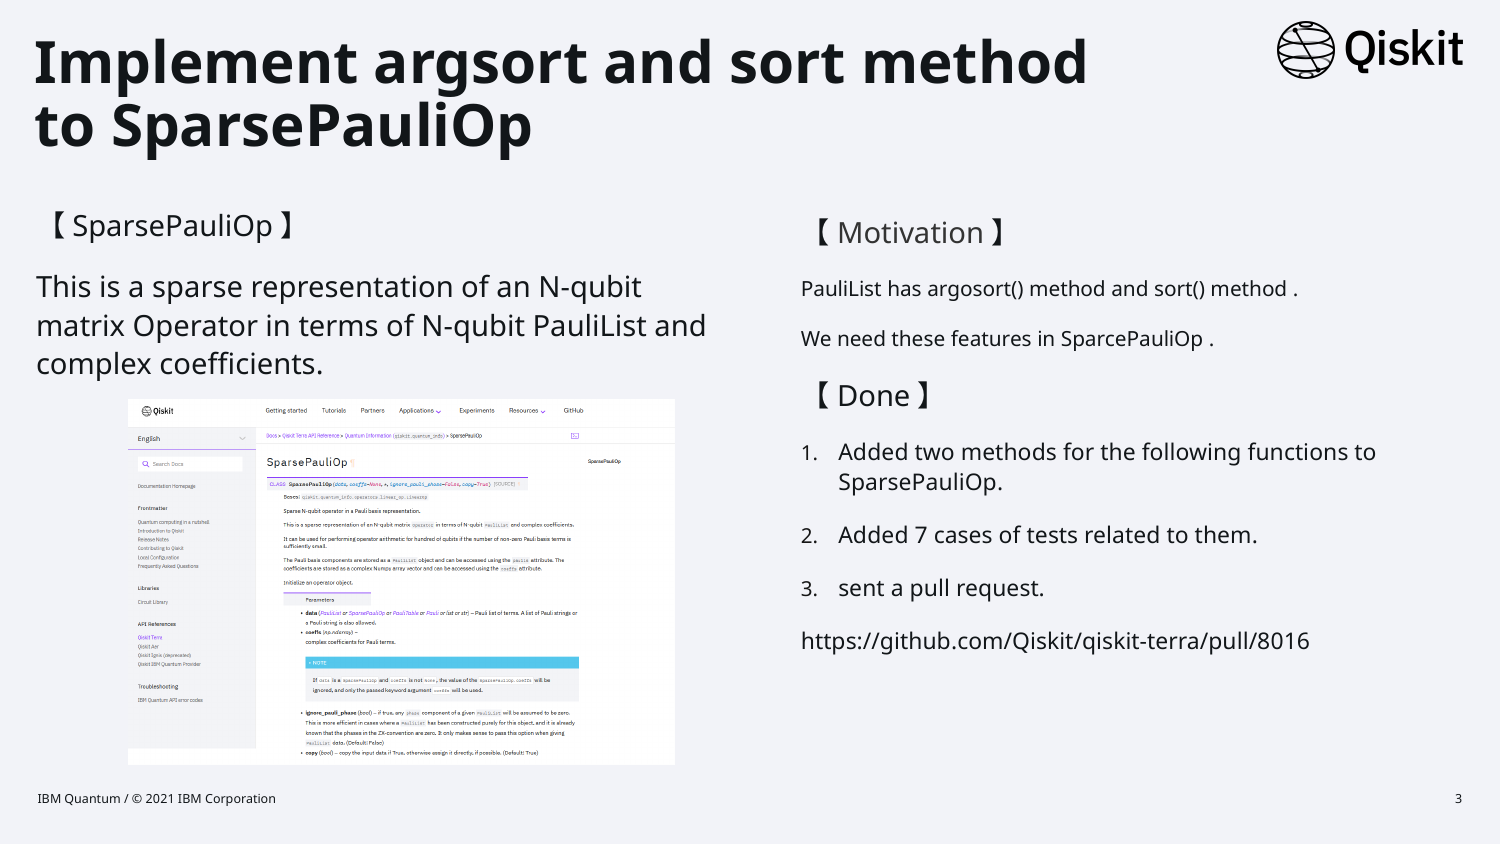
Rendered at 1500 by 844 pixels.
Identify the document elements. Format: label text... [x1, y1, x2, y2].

picture [127, 399, 675, 766]
footer IBM Quantum / © 2021 IBM Corporation [37, 785, 713, 813]
list 【SparsePauliOp】 This is a sparse representation of an N-qubit matrix Operator in terms of N-qubit PauliList and complex coefficients. [36, 203, 713, 738]
title Implement argsort and sort method to SparsePauliOp [34, 33, 1091, 165]
slide_number 3 [1162, 785, 1463, 813]
picture [1277, 21, 1463, 79]
text_box 【Motivation】 PauliList has argosort() method and sort() method . We need these features in SparcePauliOp . 【Done】 Added two methods for the following functions to SparsePauliOp. Added 7 cases of tests related to them. sent a pull request. https://github.com/Qiskit/qiskit-terra/pull/8016 [786, 203, 1463, 738]
